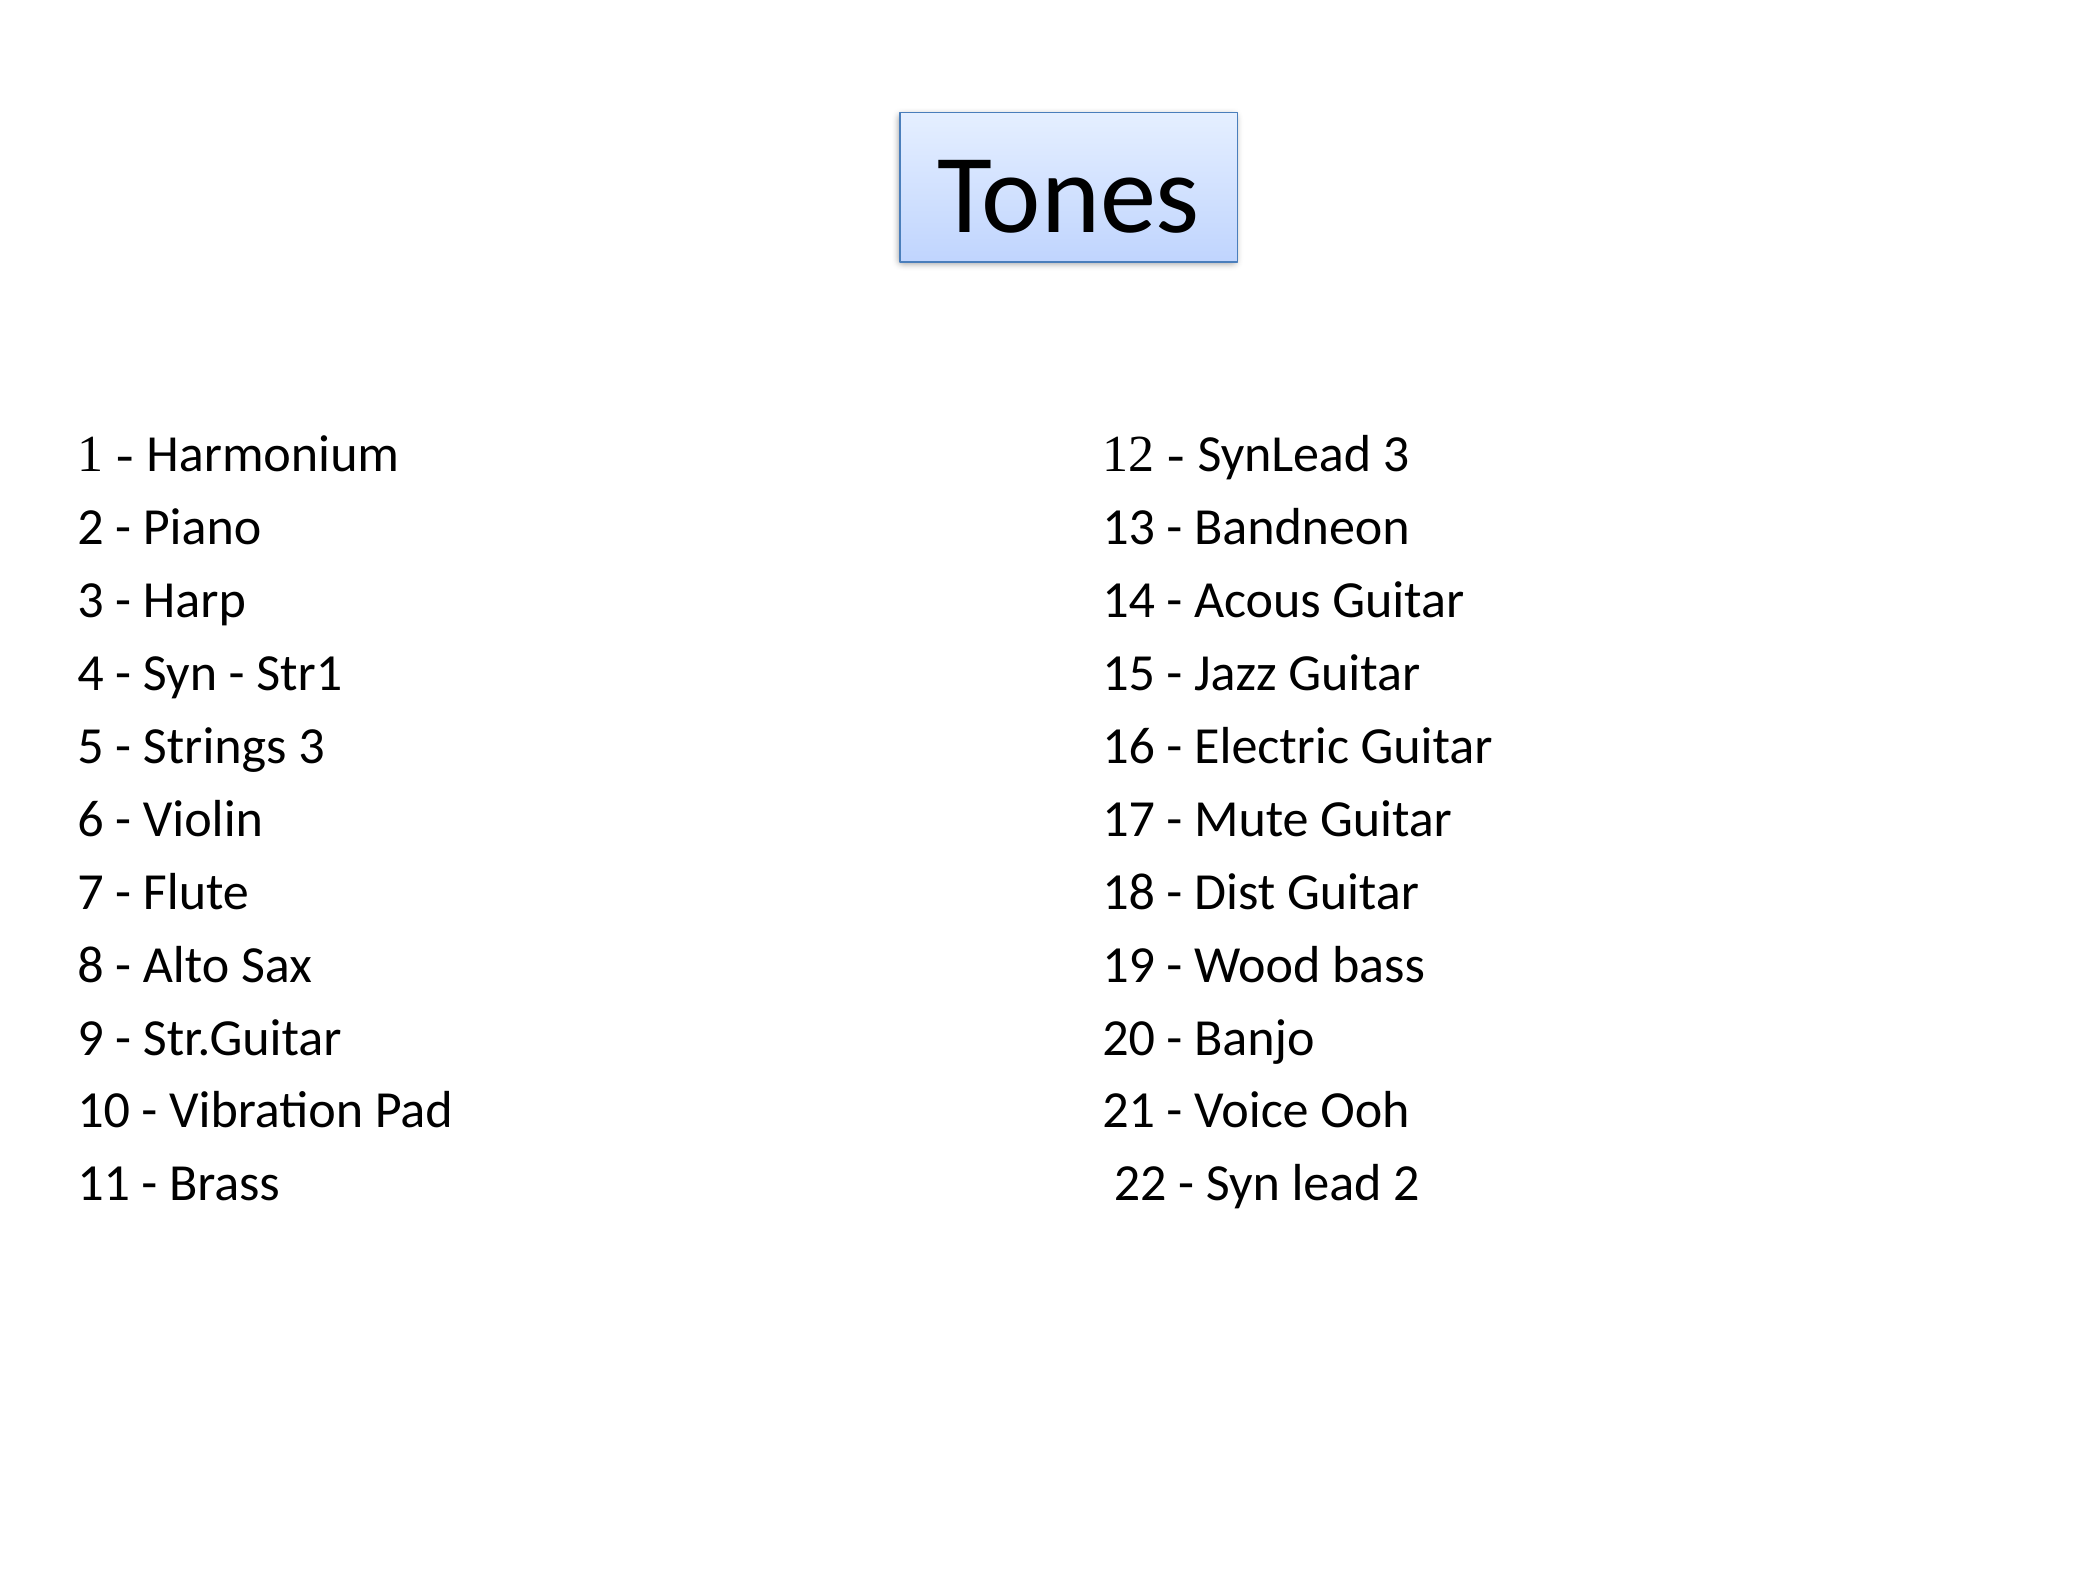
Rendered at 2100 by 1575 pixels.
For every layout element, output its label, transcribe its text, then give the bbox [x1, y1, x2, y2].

text_box 1 - Harmonium 2 - Piano 3 - Harp 4 - Syn - Str1 5 - Strings 3 6 - Violin 7 - Flute 8 - Alto Sax 9 - Str.Guitar 10 - Vibration Pad 11 - Brass [62, 412, 1013, 1219]
text_box Tones [899, 112, 1238, 263]
text_box 12 - SynLead 3 13 - Bandneon 14 - Acous Guitar 15 - Jazz Guitar 16 - Electric Guitar 17 - Mute Guitar 18 - Dist Guitar 19 - Wood bass 20 - Banjo 21 - Voice Ooh 22 - Syn lead 2 [1087, 412, 2025, 1219]
